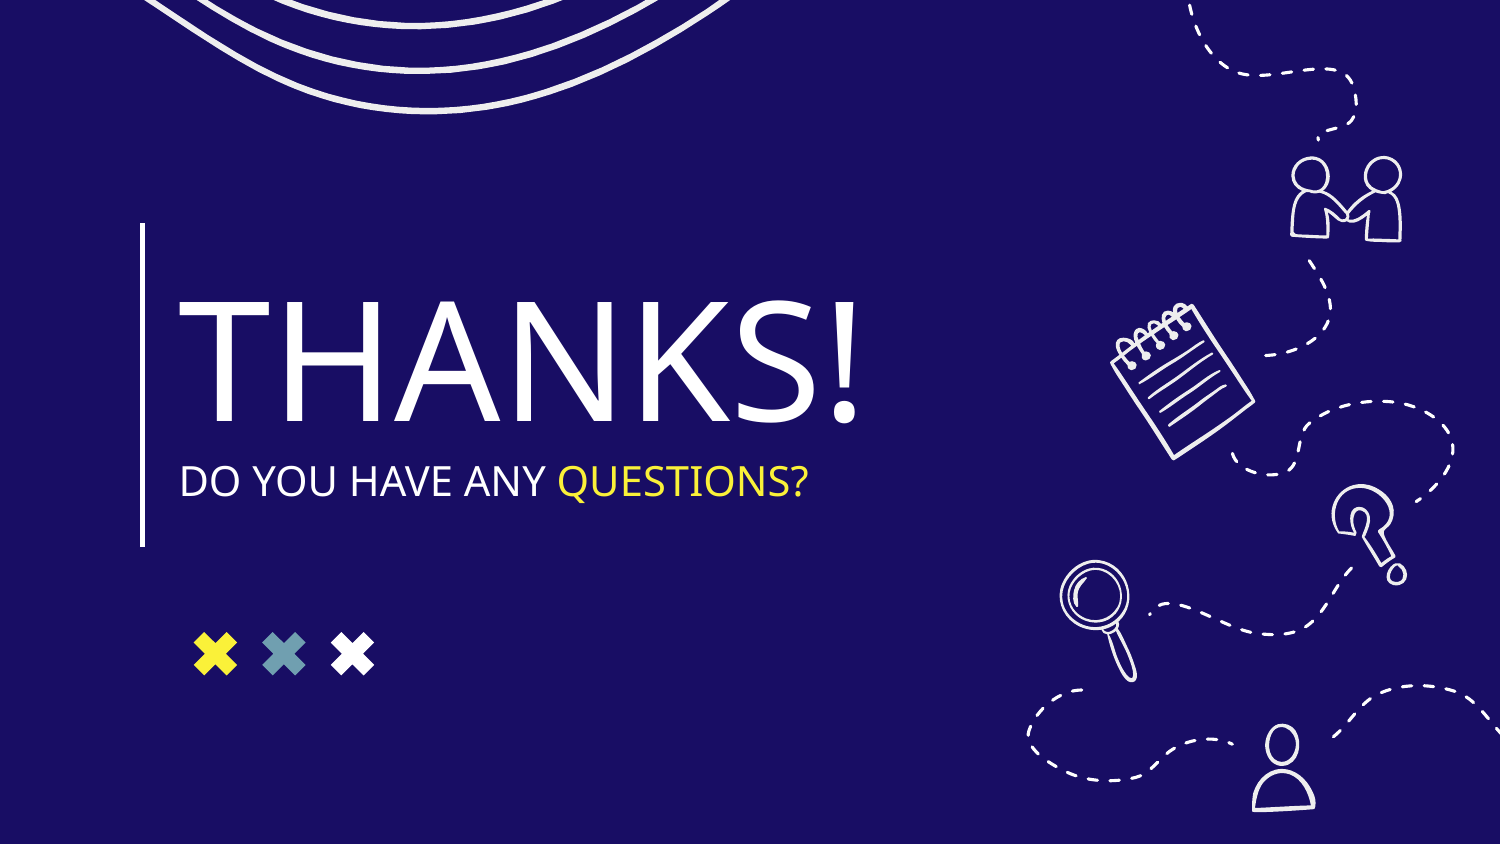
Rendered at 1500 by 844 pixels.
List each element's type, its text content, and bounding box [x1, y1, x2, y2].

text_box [183, 621, 385, 686]
title THANKS! DO YOU HAVE ANY QUESTIONS? [163, 209, 1089, 551]
